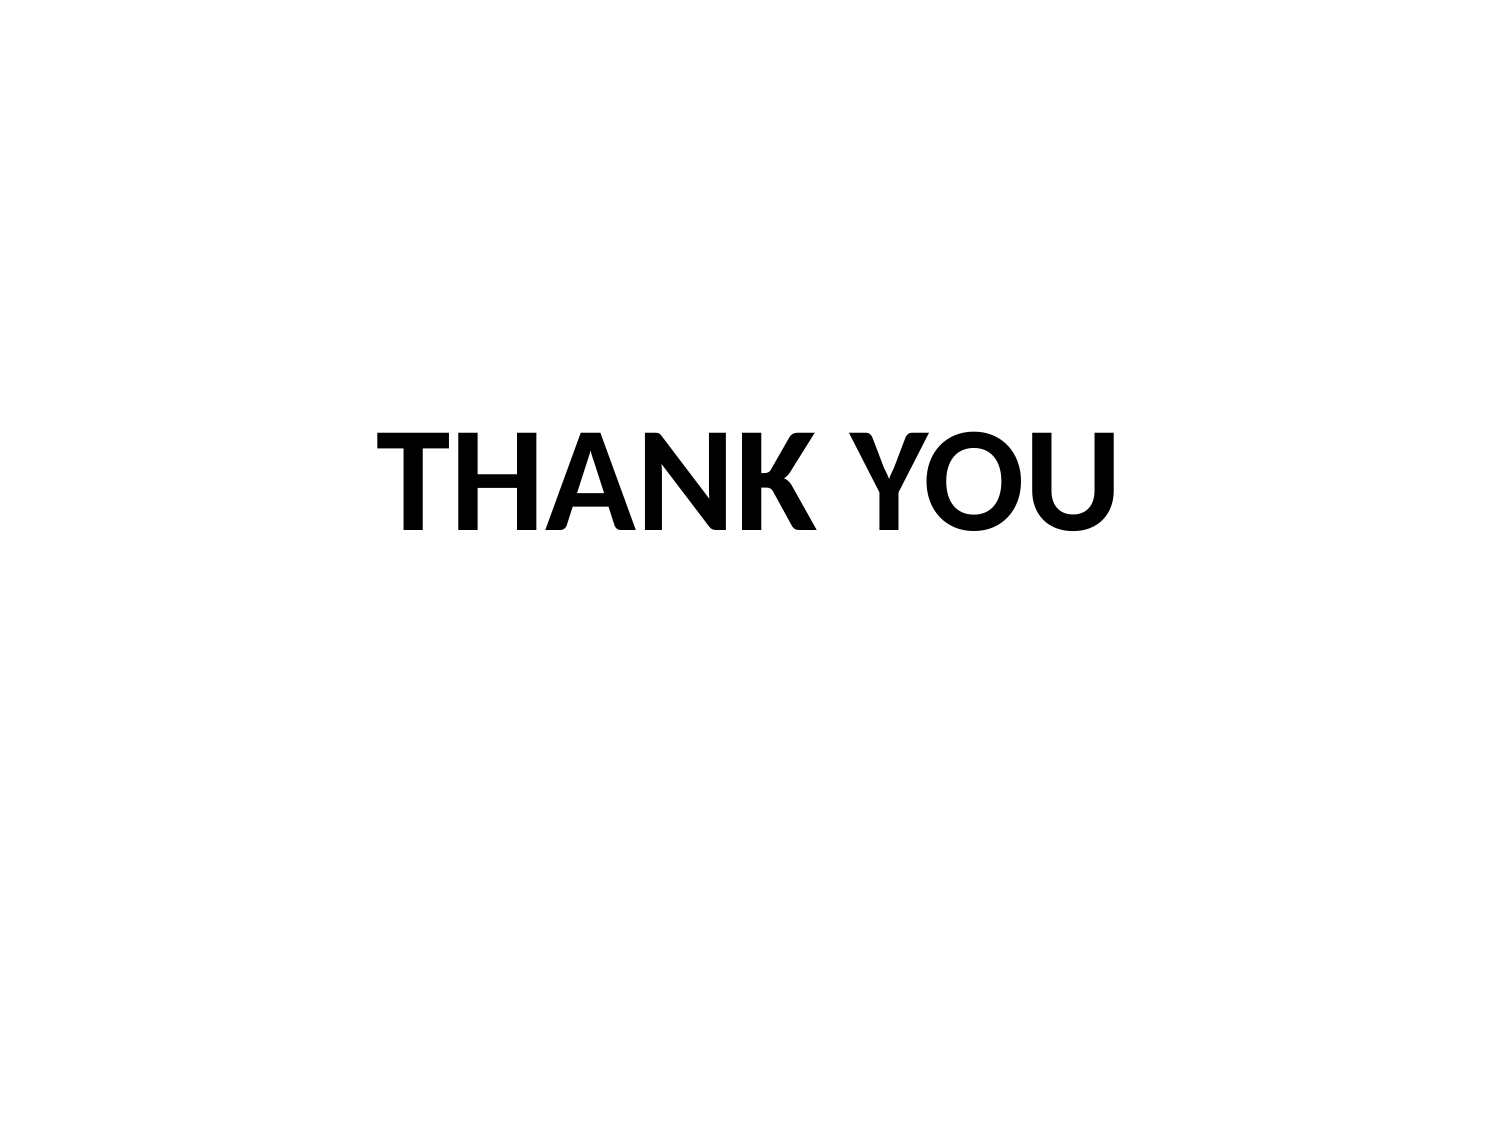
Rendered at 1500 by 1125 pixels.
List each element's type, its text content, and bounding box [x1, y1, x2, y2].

title THANK YOU [112, 349, 1388, 591]
